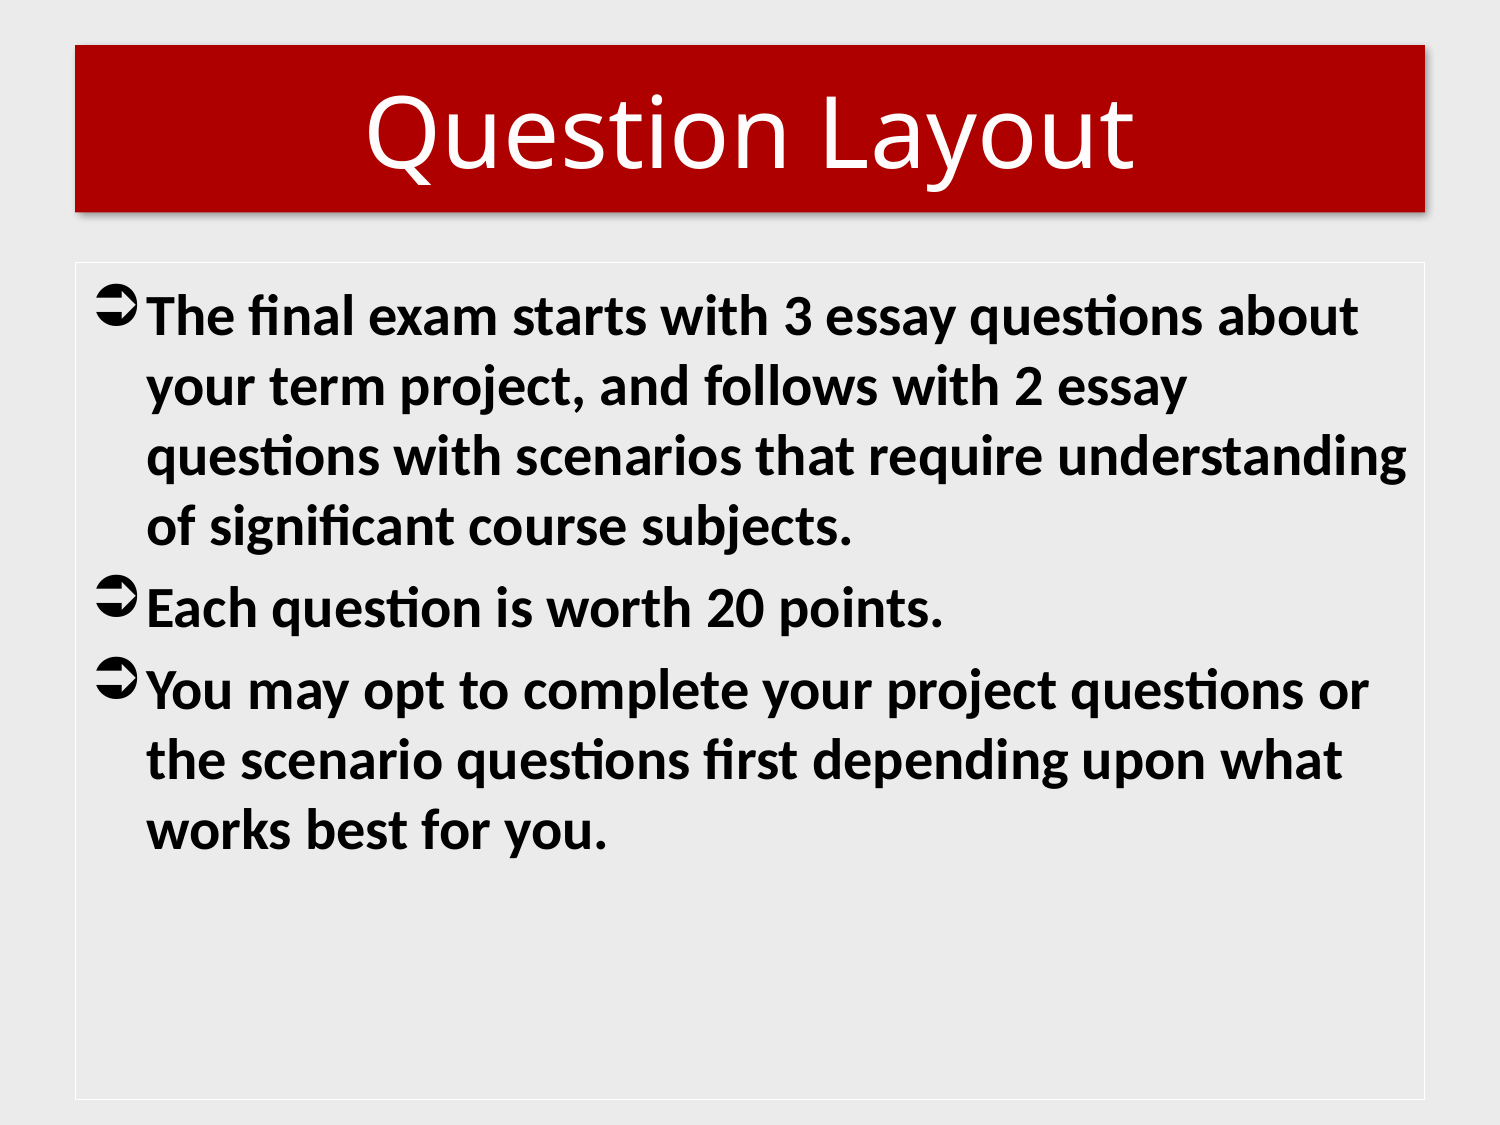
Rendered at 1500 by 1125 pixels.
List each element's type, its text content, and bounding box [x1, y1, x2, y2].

title Question Layout [75, 45, 1425, 213]
list The final exam starts with 3 essay questions about your term project, and follows with 2 essay questions with scenarios that require understanding of significant course subjects. Each question is worth 20 points. You may opt to complete your project questions or the scenario questions first depending upon what works best for you. [75, 262, 1425, 1100]
